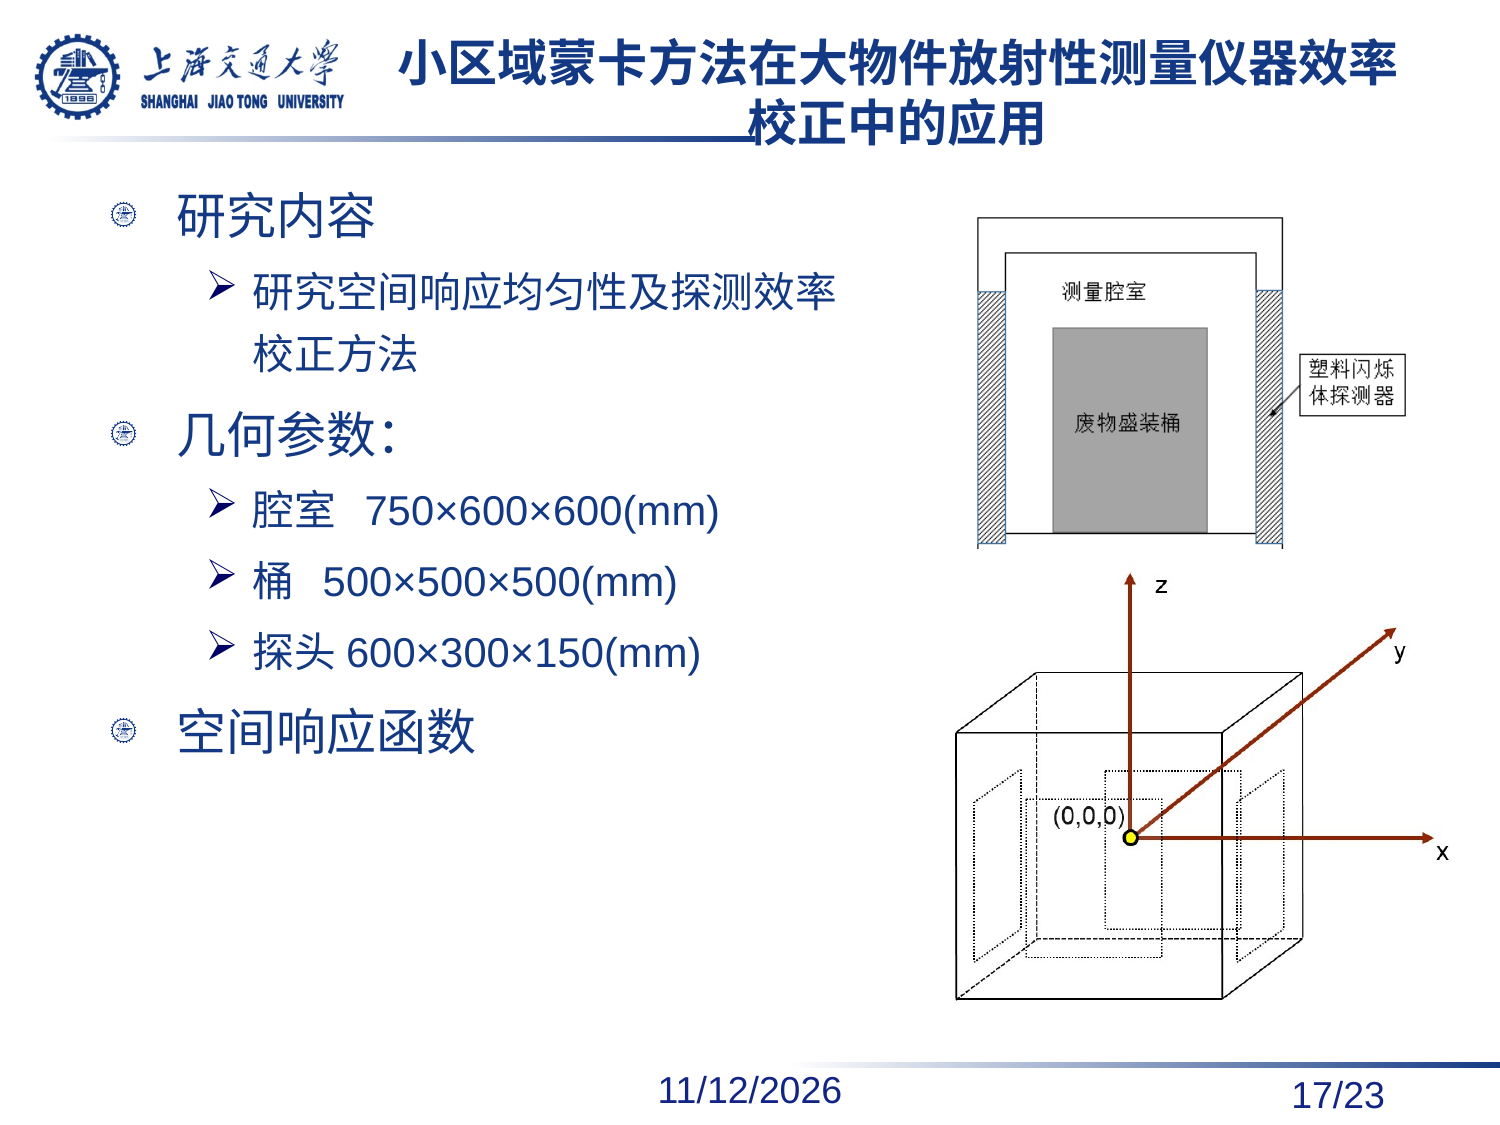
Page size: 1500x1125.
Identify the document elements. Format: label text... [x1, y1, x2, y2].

picture [0, 0, 1500, 1125]
title 小区域蒙卡方法在大物件放射性测量仪器效率校正中的应用 [375, 22, 1421, 136]
